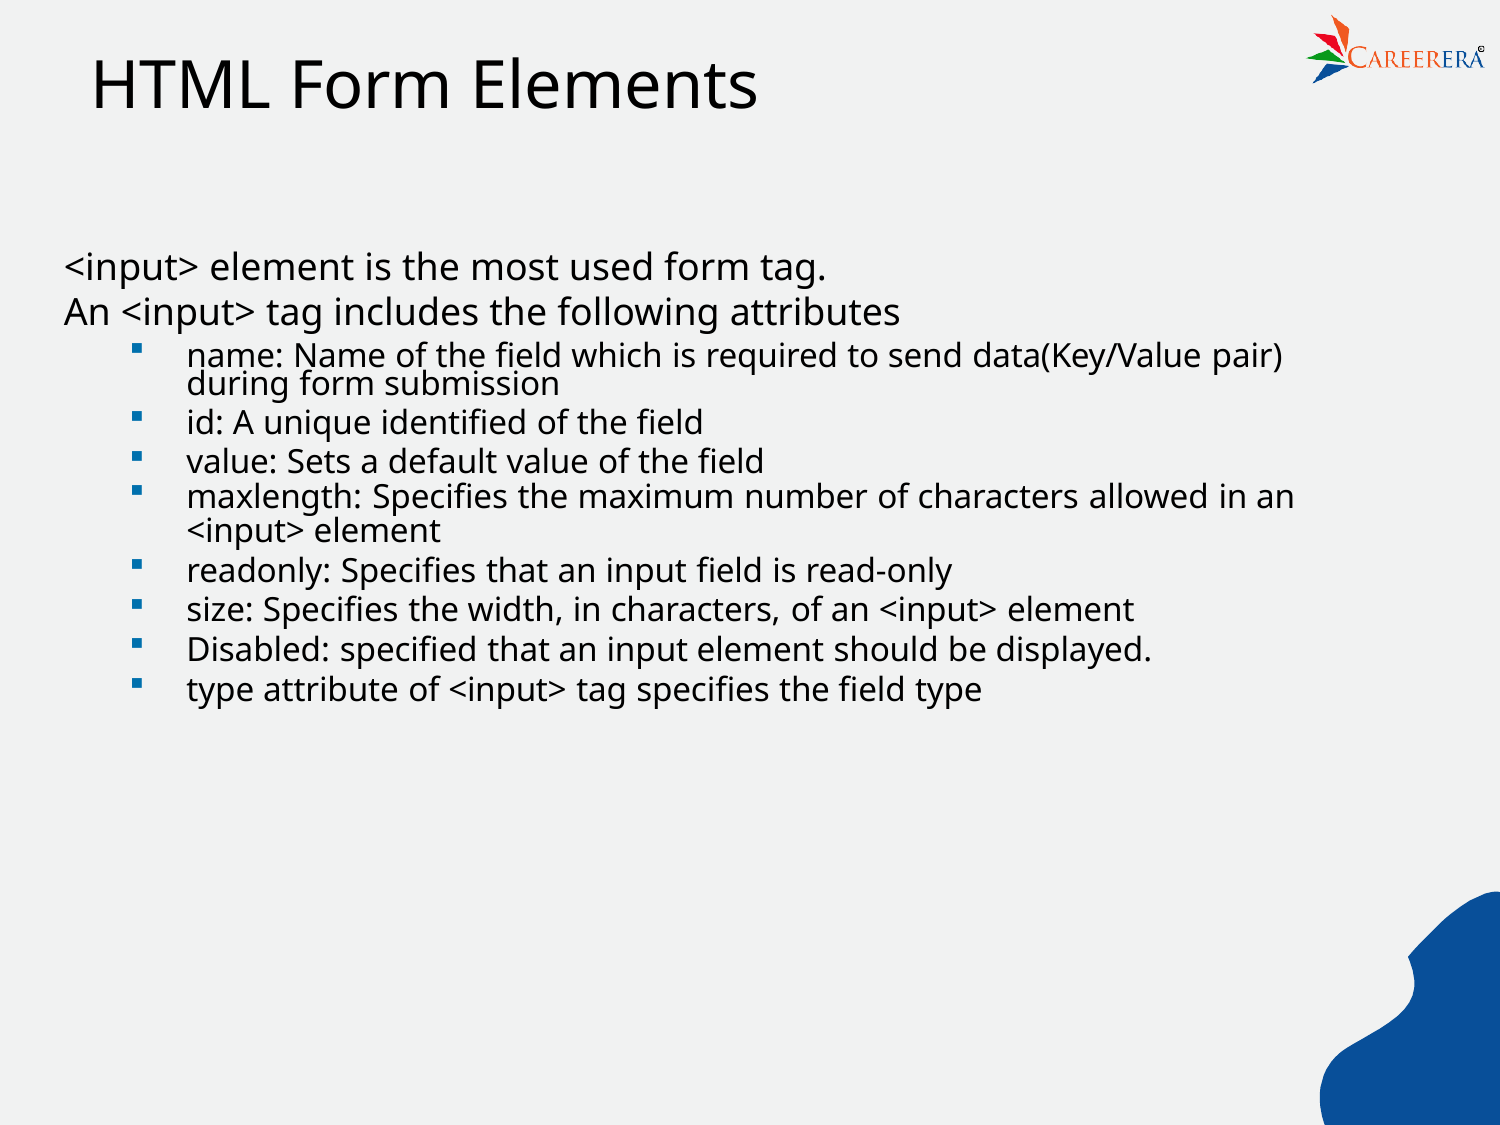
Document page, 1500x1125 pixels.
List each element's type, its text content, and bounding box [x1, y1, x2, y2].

title HTML Form Elements [87, 40, 803, 231]
text_box [1319, 891, 1500, 1125]
picture [1304, 14, 1486, 84]
text_box <input> element is the most used form tag. An <input> tag includes the following attributes name: Name of the ﬁeld which is required to send data(Key/Value pair) during form submission id: A unique identiﬁed of the ﬁeld value: Sets a default value of the ﬁeld maxlength: Speciﬁes the maximum number of characters allowed in an <input> element readonly: Speciﬁes that an input ﬁeld is read-only size: Speciﬁes the width, in characters, of an <input> element Disabled: speciﬁed that an input element should be displayed. type attribute of <input> tag speciﬁes the ﬁeld type [61, 240, 1392, 708]
